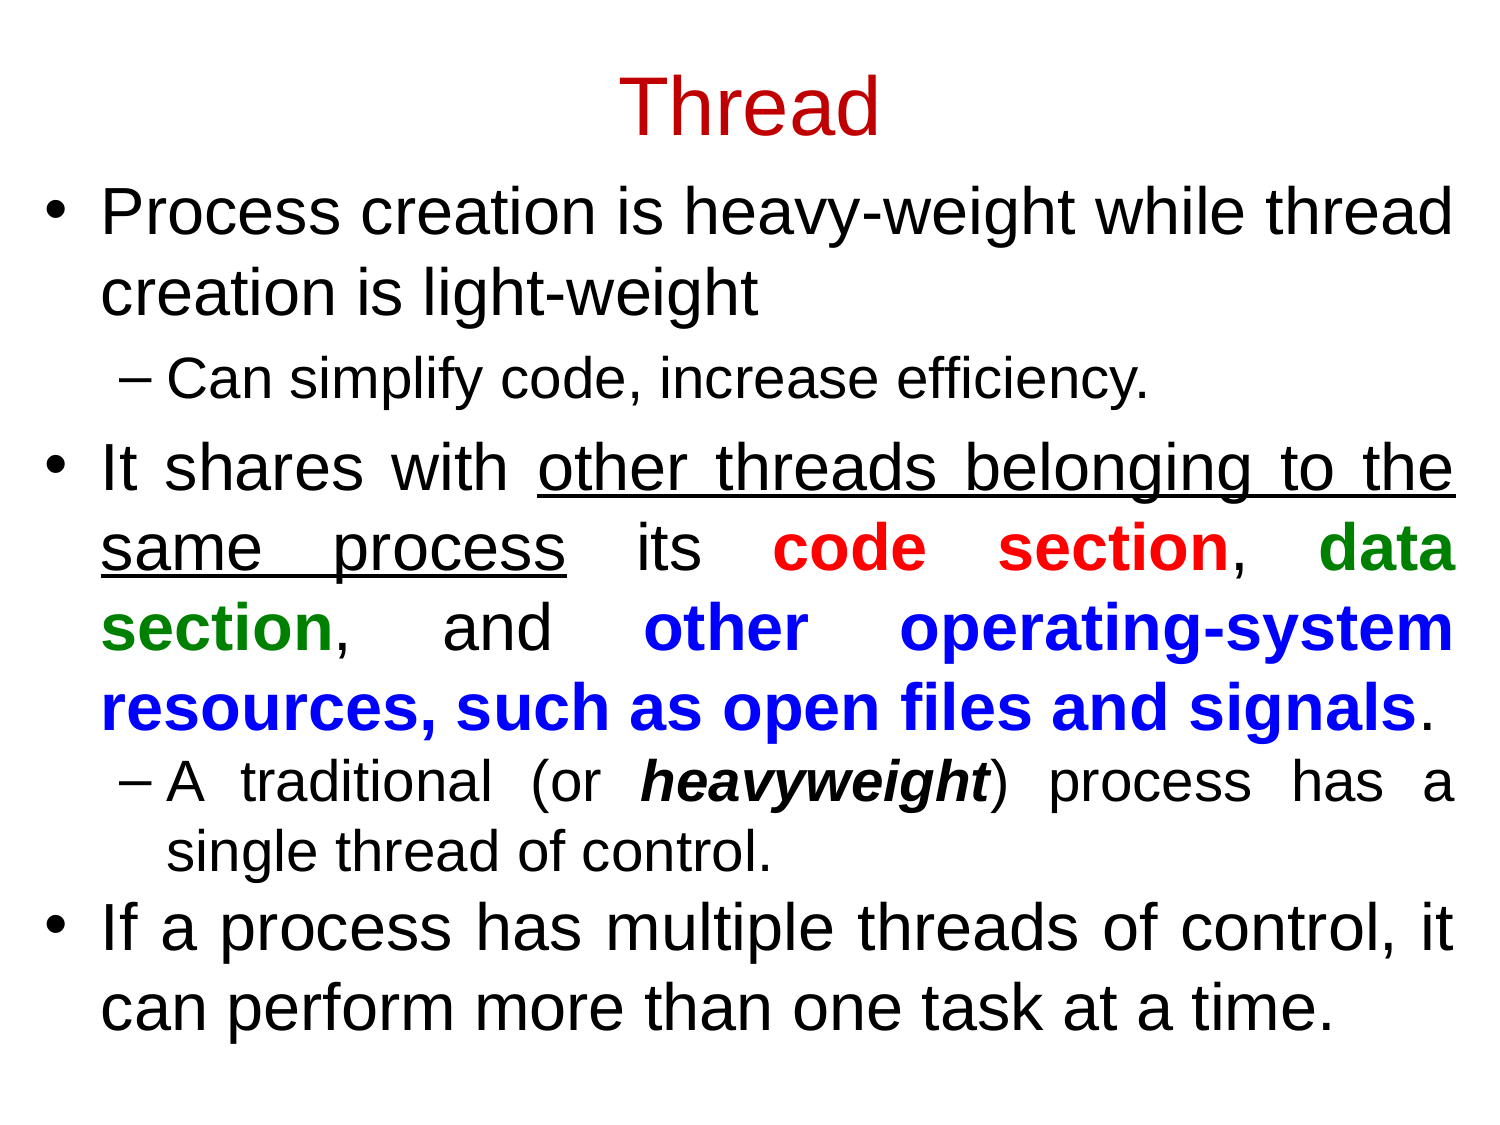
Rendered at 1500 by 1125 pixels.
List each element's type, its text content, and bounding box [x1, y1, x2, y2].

list Process creation is heavy-weight while thread creation is light-weight Can simplify code, increase efficiency. It shares with other threads belonging to the same process its code section, data section, and other operating-system resources, such as open files and signals. A traditional (or heavyweight) process has a single thread of control. If a process has multiple threads of control, it can perform more than one task at a time. [29, 160, 1471, 1094]
title Thread [75, 30, 1425, 160]
